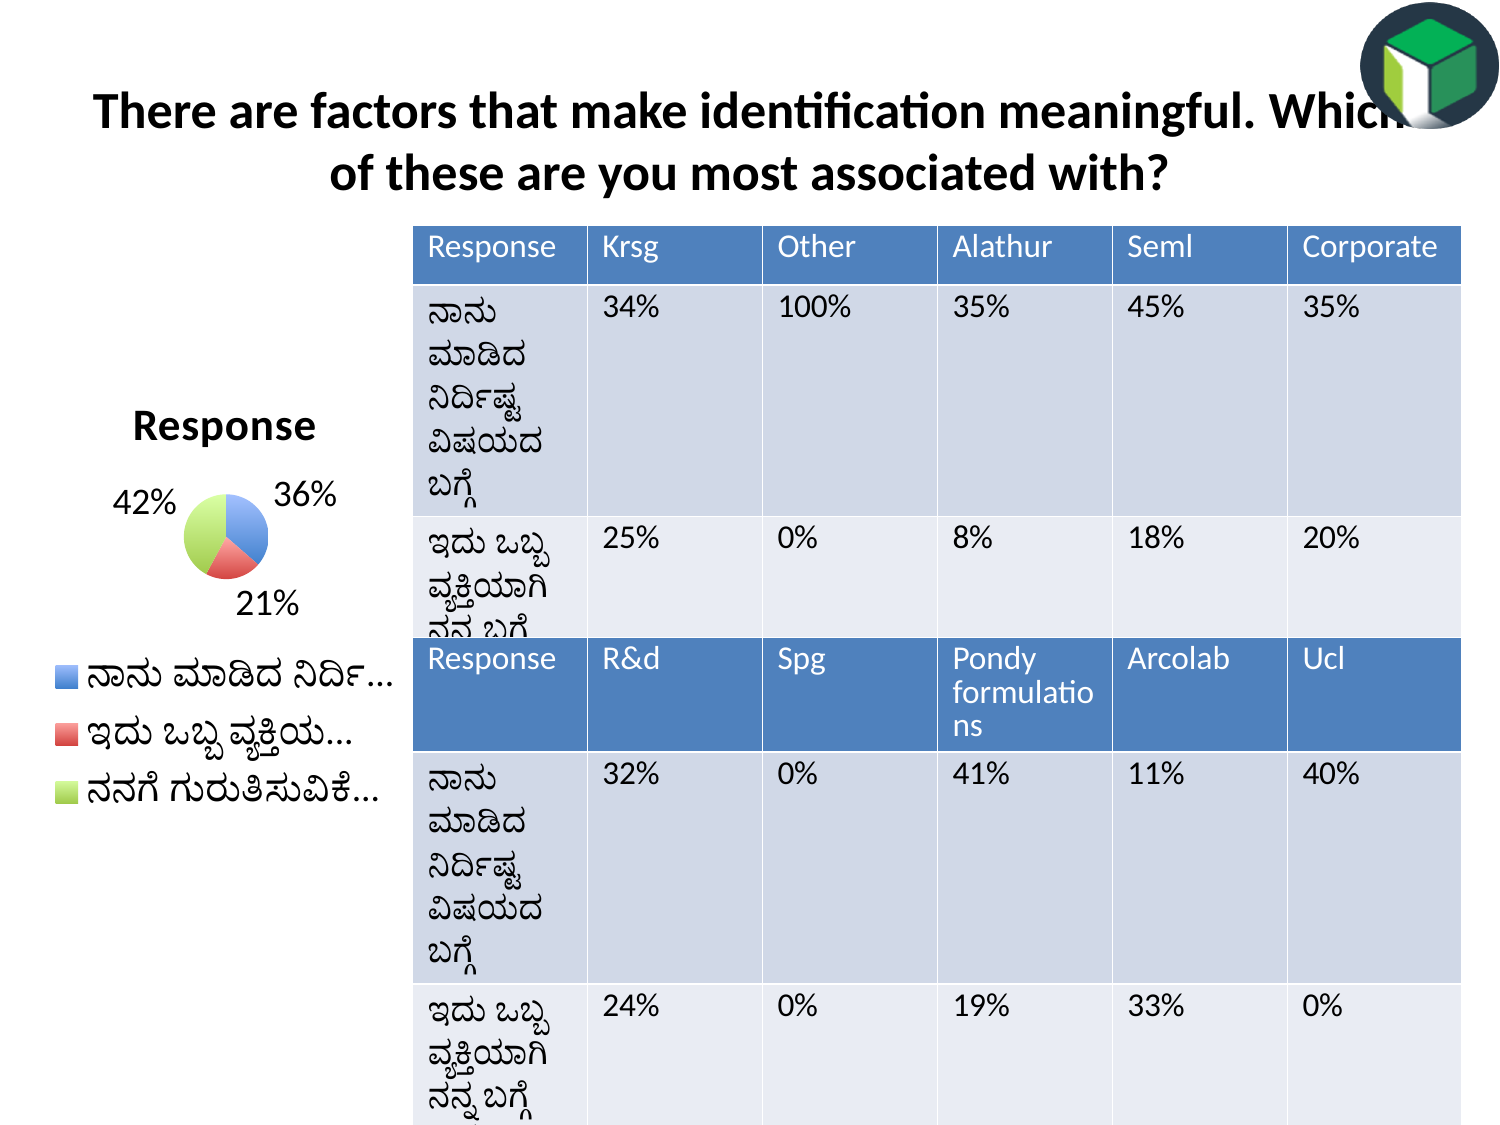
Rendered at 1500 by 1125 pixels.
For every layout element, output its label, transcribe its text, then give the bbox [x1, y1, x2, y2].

table_cell 100% [763, 286, 937, 516]
table_header Corporate [1288, 226, 1461, 284]
table_cell 34% [588, 286, 762, 516]
table_cell 35% [938, 286, 1112, 516]
table_cell 20% [1288, 517, 1461, 637]
chart [0, 374, 451, 826]
table_cell 8% [938, 517, 1112, 637]
table_cell 24% [588, 985, 762, 1125]
table_cell 0% [1288, 985, 1461, 1125]
table_cell ನಾನು ಮಾಡಿದ ನಿರ್ದಿಷ್ಟ ವಿಷಯದ ಬಗ್ಗೆ [413, 286, 587, 516]
table_cell 35% [1288, 286, 1461, 516]
table_header Response [454, 638, 587, 751]
table_header Pondy formulations [938, 638, 1112, 751]
table_header Other [763, 226, 937, 284]
table_header Spg [763, 638, 937, 751]
table_header Arcolab [1113, 638, 1287, 751]
table_cell 0% [763, 517, 937, 637]
table_header R&d [588, 638, 762, 751]
table_cell ಇದು ಒಬ್ಬ ವ್ಯಕ್ತಿಯಾಗಿ ನನ್ನ ಬಗ್ಗೆ ಅಥವಾ ನಾನು ಗೌರವಿಸುವ ಯಾವುದನ್ನಾದರೂ ಕುರಿತು? [454, 517, 587, 637]
table_cell 0% [763, 985, 937, 1125]
table_header Seml [1113, 226, 1287, 284]
table_cell 41% [938, 753, 1112, 983]
table_cell 33% [1113, 985, 1287, 1125]
table_cell 18% [1113, 517, 1287, 637]
table_cell 45% [1113, 286, 1287, 516]
title There are factors that make identification meaningful. Which of these are you most associated with? [75, 45, 1425, 233]
table_header Alathur [938, 226, 1112, 284]
table_header Response [413, 226, 587, 284]
table_cell 25% [588, 517, 762, 637]
table_cell ಇದು ಒಬ್ಬ ವ್ಯಕ್ತಿಯಾಗಿ ನನ್ನ ಬಗ್ಗೆ ಅಥವಾ ನಾನು ಗೌರವಿಸುವ ಯಾವುದನ್ನಾದರೂ ಕುರಿತು? [413, 985, 587, 1125]
table_header Ucl [1288, 638, 1461, 751]
table_cell 19% [938, 985, 1112, 1125]
table_cell ನಾನು ಮಾಡಿದ ನಿರ್ದಿಷ್ಟ ವಿಷಯದ ಬಗ್ಗೆ [413, 753, 587, 983]
table_cell 11% [1113, 753, 1287, 983]
table_cell 40% [1288, 753, 1461, 983]
table_cell 32% [588, 753, 762, 983]
table_cell 0% [763, 753, 937, 983]
table_header Krsg [588, 226, 762, 284]
picture [1360, 2, 1499, 130]
